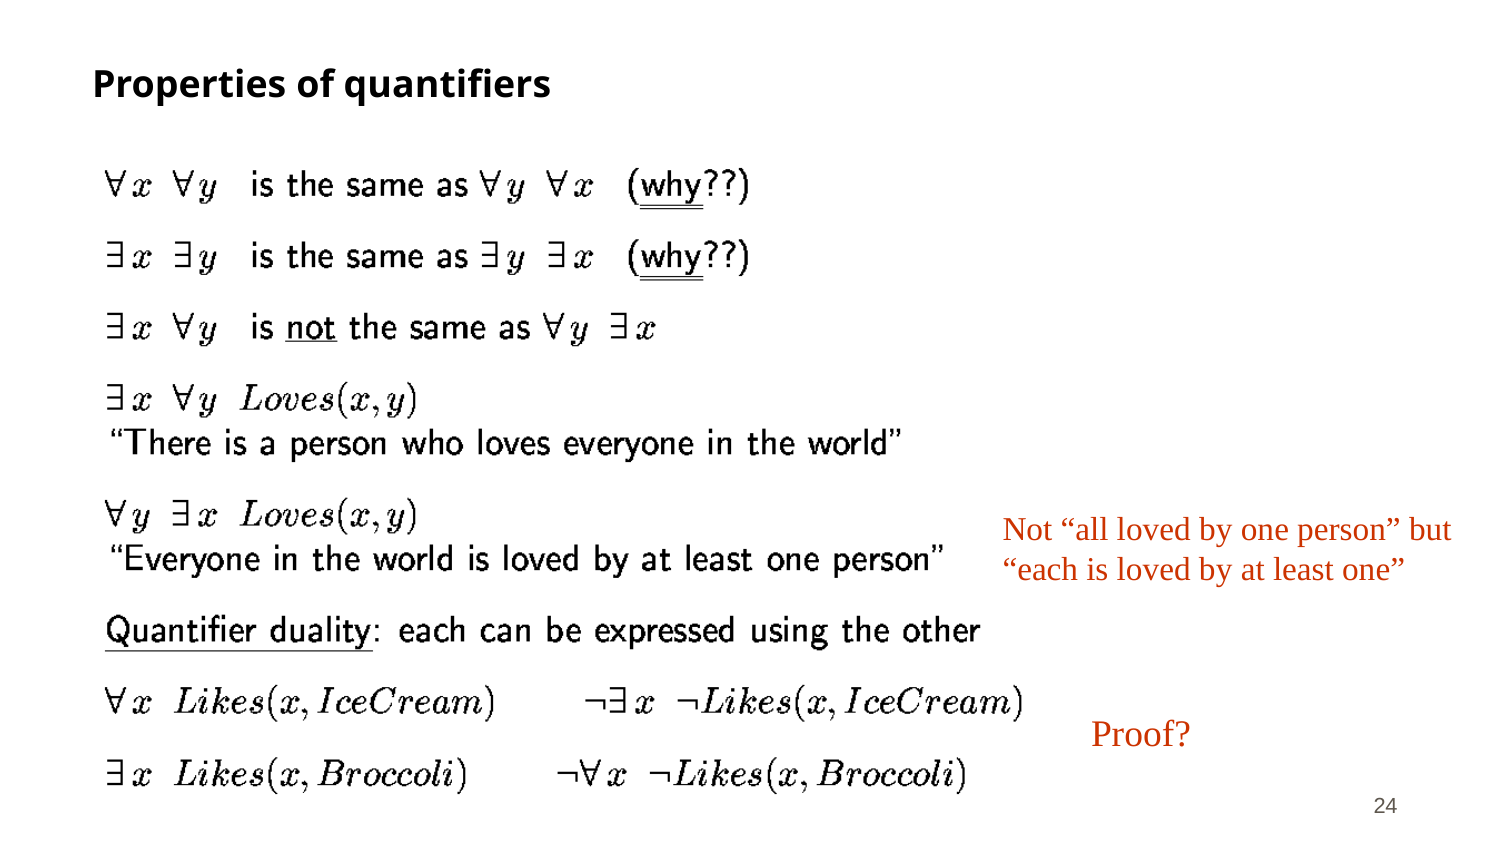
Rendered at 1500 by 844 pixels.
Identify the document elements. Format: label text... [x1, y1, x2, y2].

title Properties of quantifiers [77, 28, 1415, 113]
text_box Proof? [1075, 701, 1208, 762]
picture [85, 158, 1058, 842]
slide_number 24 [1100, 768, 1413, 826]
text_box Not “all loved by one person” but “each is loved by at least one” [1062, 499, 1488, 595]
